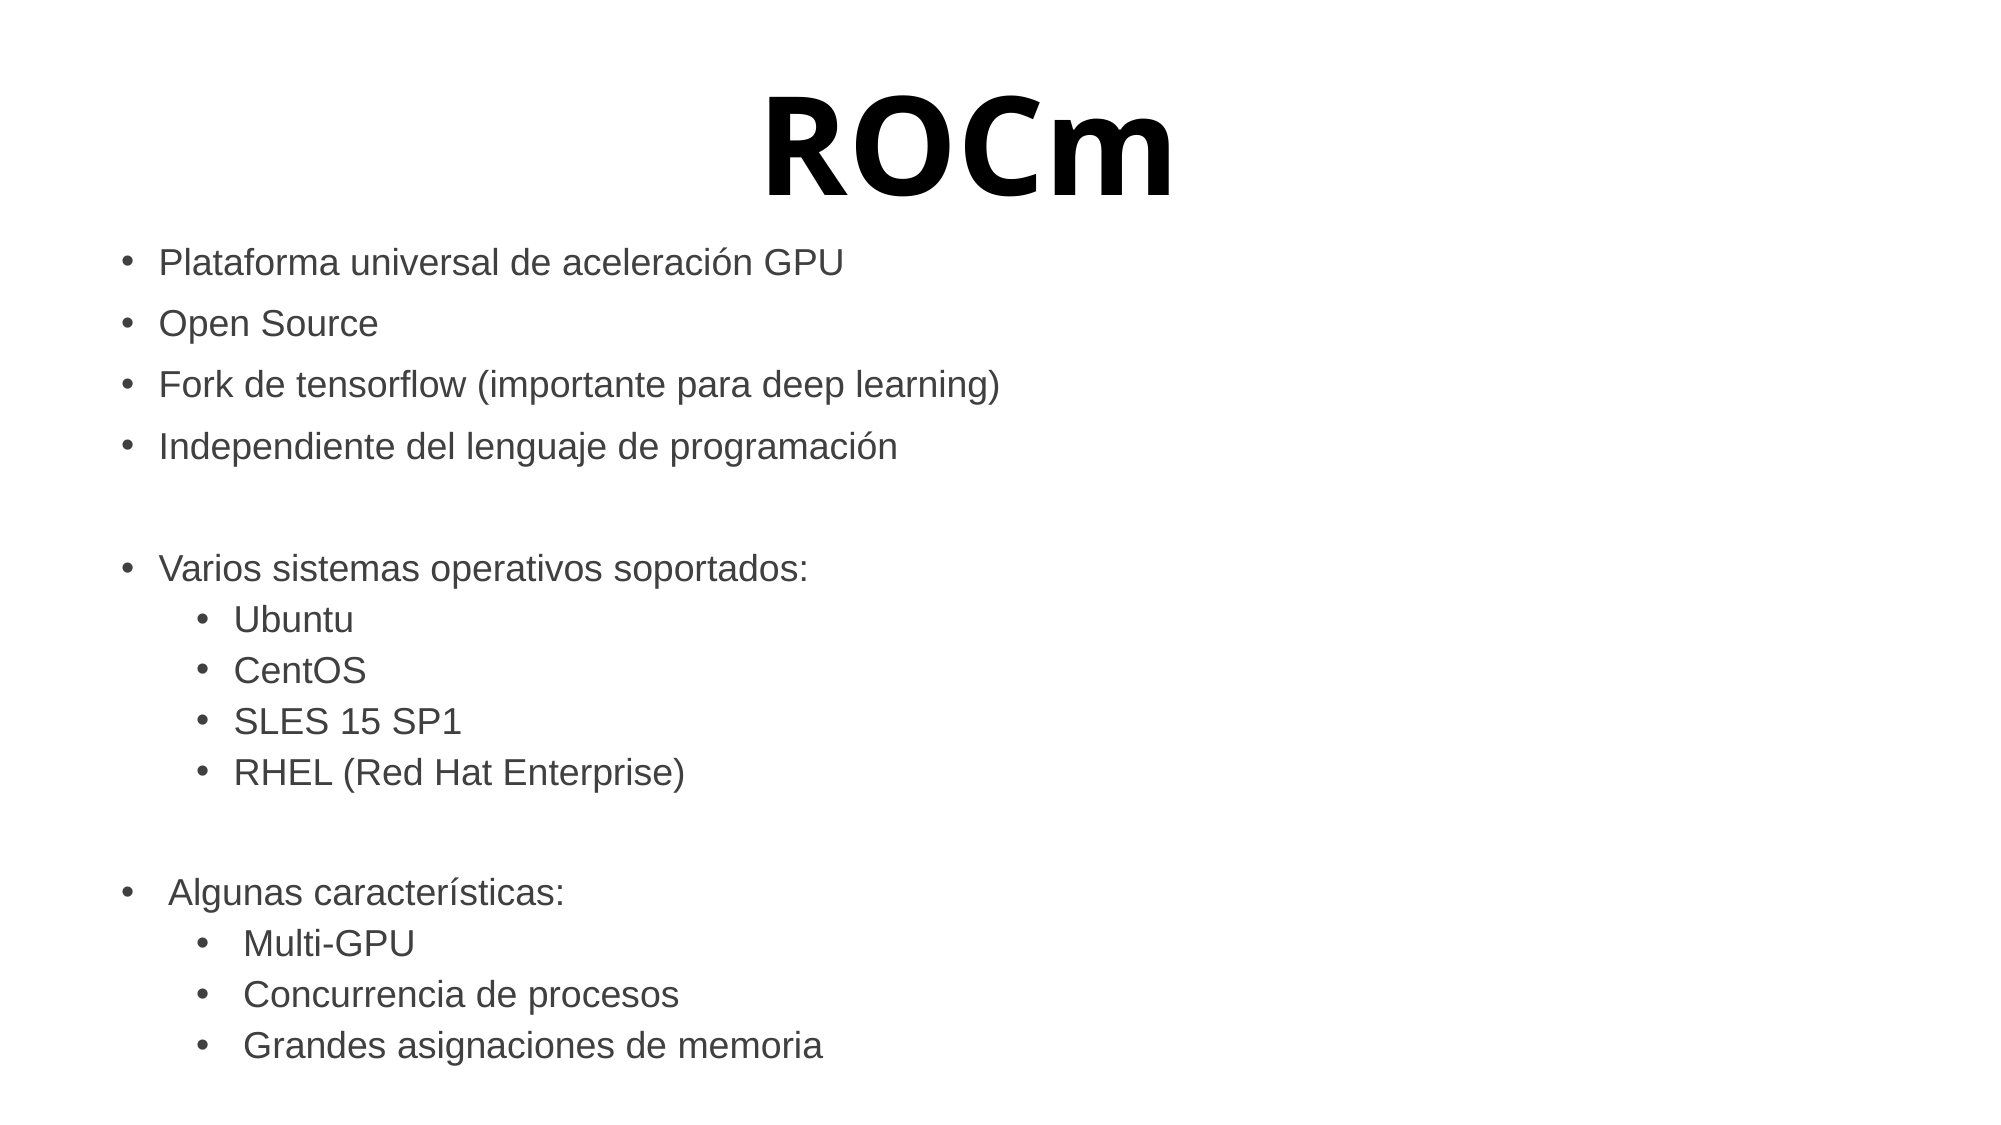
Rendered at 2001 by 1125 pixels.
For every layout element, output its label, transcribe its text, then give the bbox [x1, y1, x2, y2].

title ROCm [106, 42, 1832, 235]
list Plataforma universal de aceleración GPU Open Source Fork de tensorflow (importante para deep learning) Independiente del lenguaje de programación Varios sistemas operativos soportados: Ubuntu CentOS SLES 15 SP1 RHEL (Red Hat Enterprise) Algunas características: Multi-GPU Concurrencia de procesos Grandes asignaciones de memoria [106, 235, 1832, 1072]
